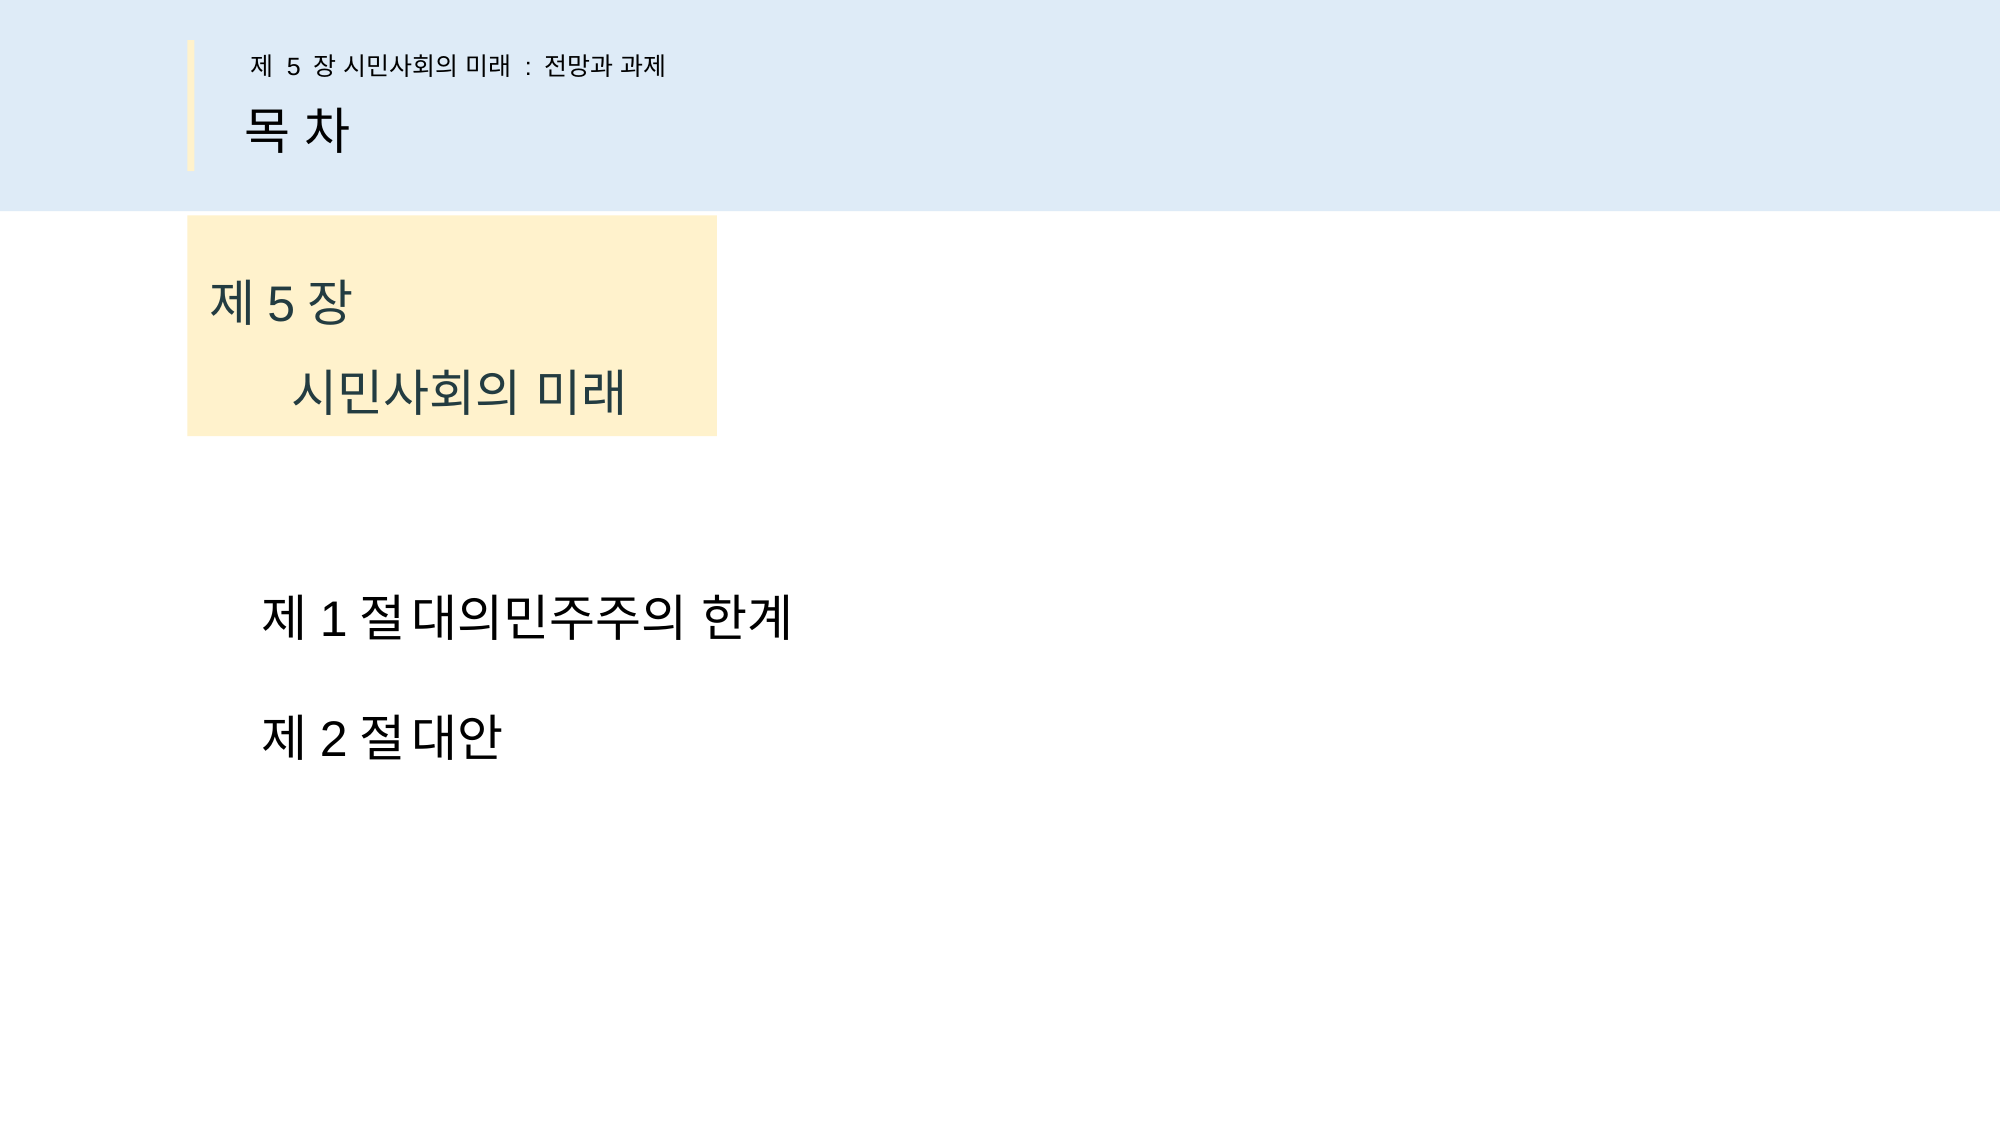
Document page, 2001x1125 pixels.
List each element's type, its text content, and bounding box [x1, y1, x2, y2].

text_box 제5장 시민사회의 미래 [194, 234, 730, 430]
text_box [186, 214, 718, 437]
text_box [0, 0, 2000, 212]
text_box [186, 39, 196, 172]
text_box 제1절 대의민주주의 한계 제2절 대안 [246, 519, 809, 775]
text_box 목 차 [229, 92, 366, 168]
text_box 제 5 장 시민사회의 미래 : 전망과 과제 [236, 42, 682, 88]
